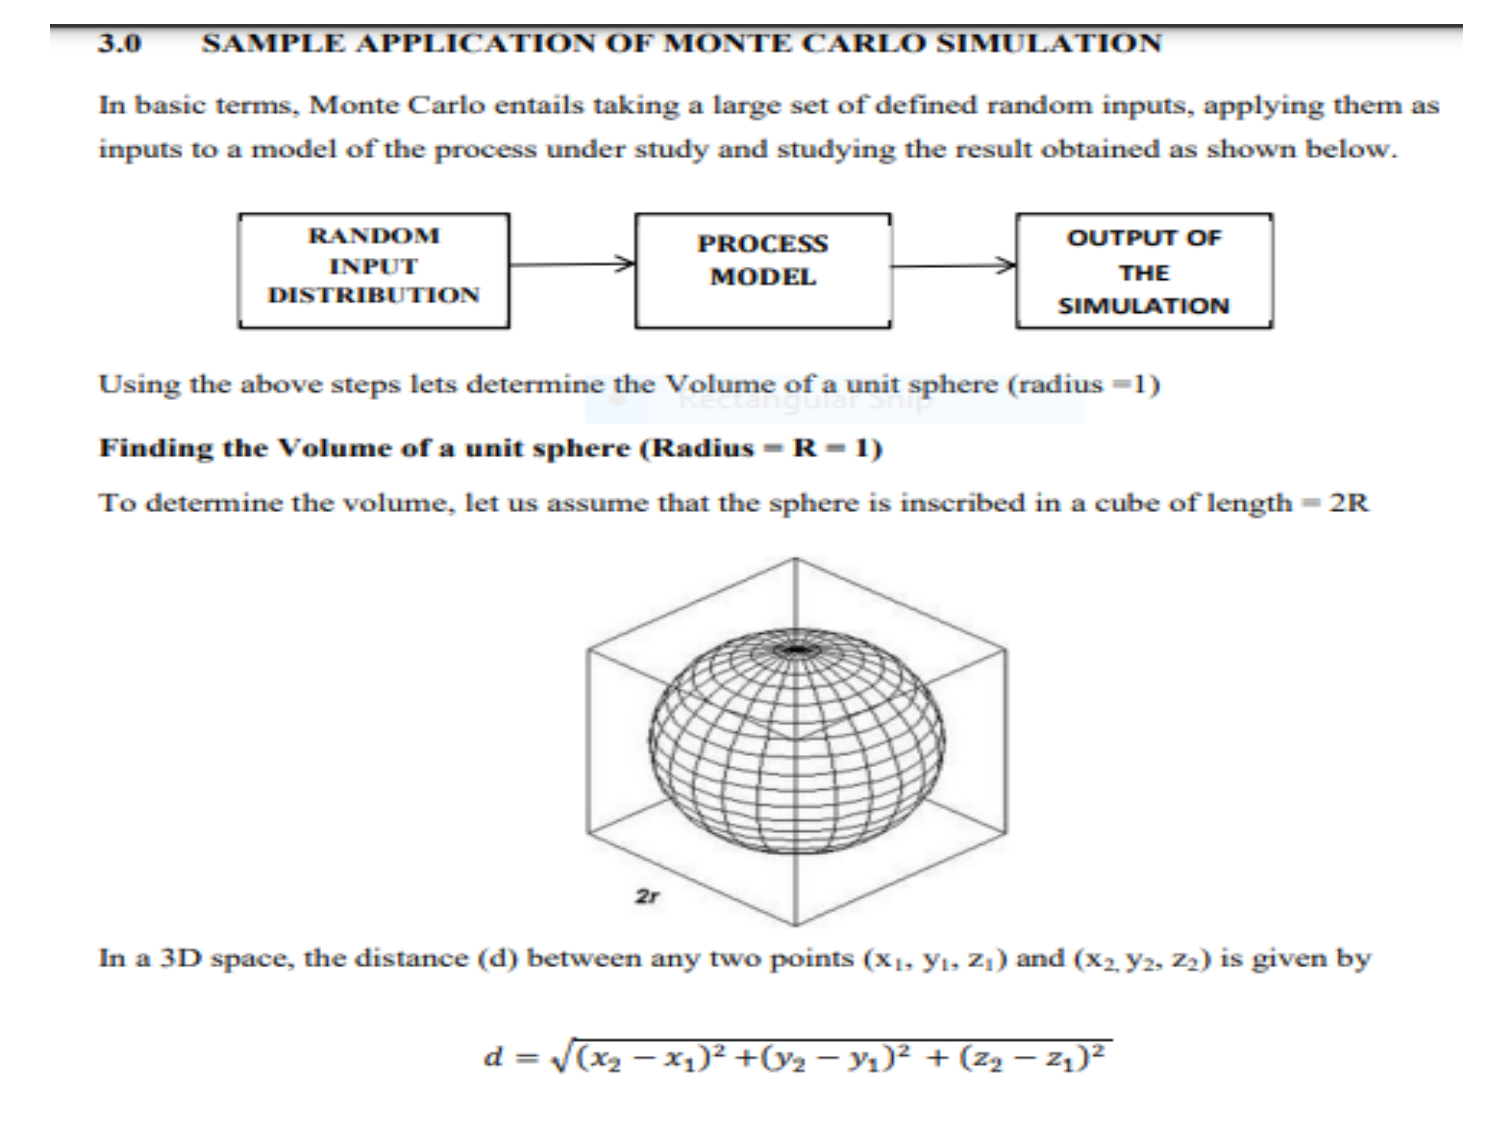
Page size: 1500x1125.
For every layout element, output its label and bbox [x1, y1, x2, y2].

list [49, 24, 1463, 1088]
